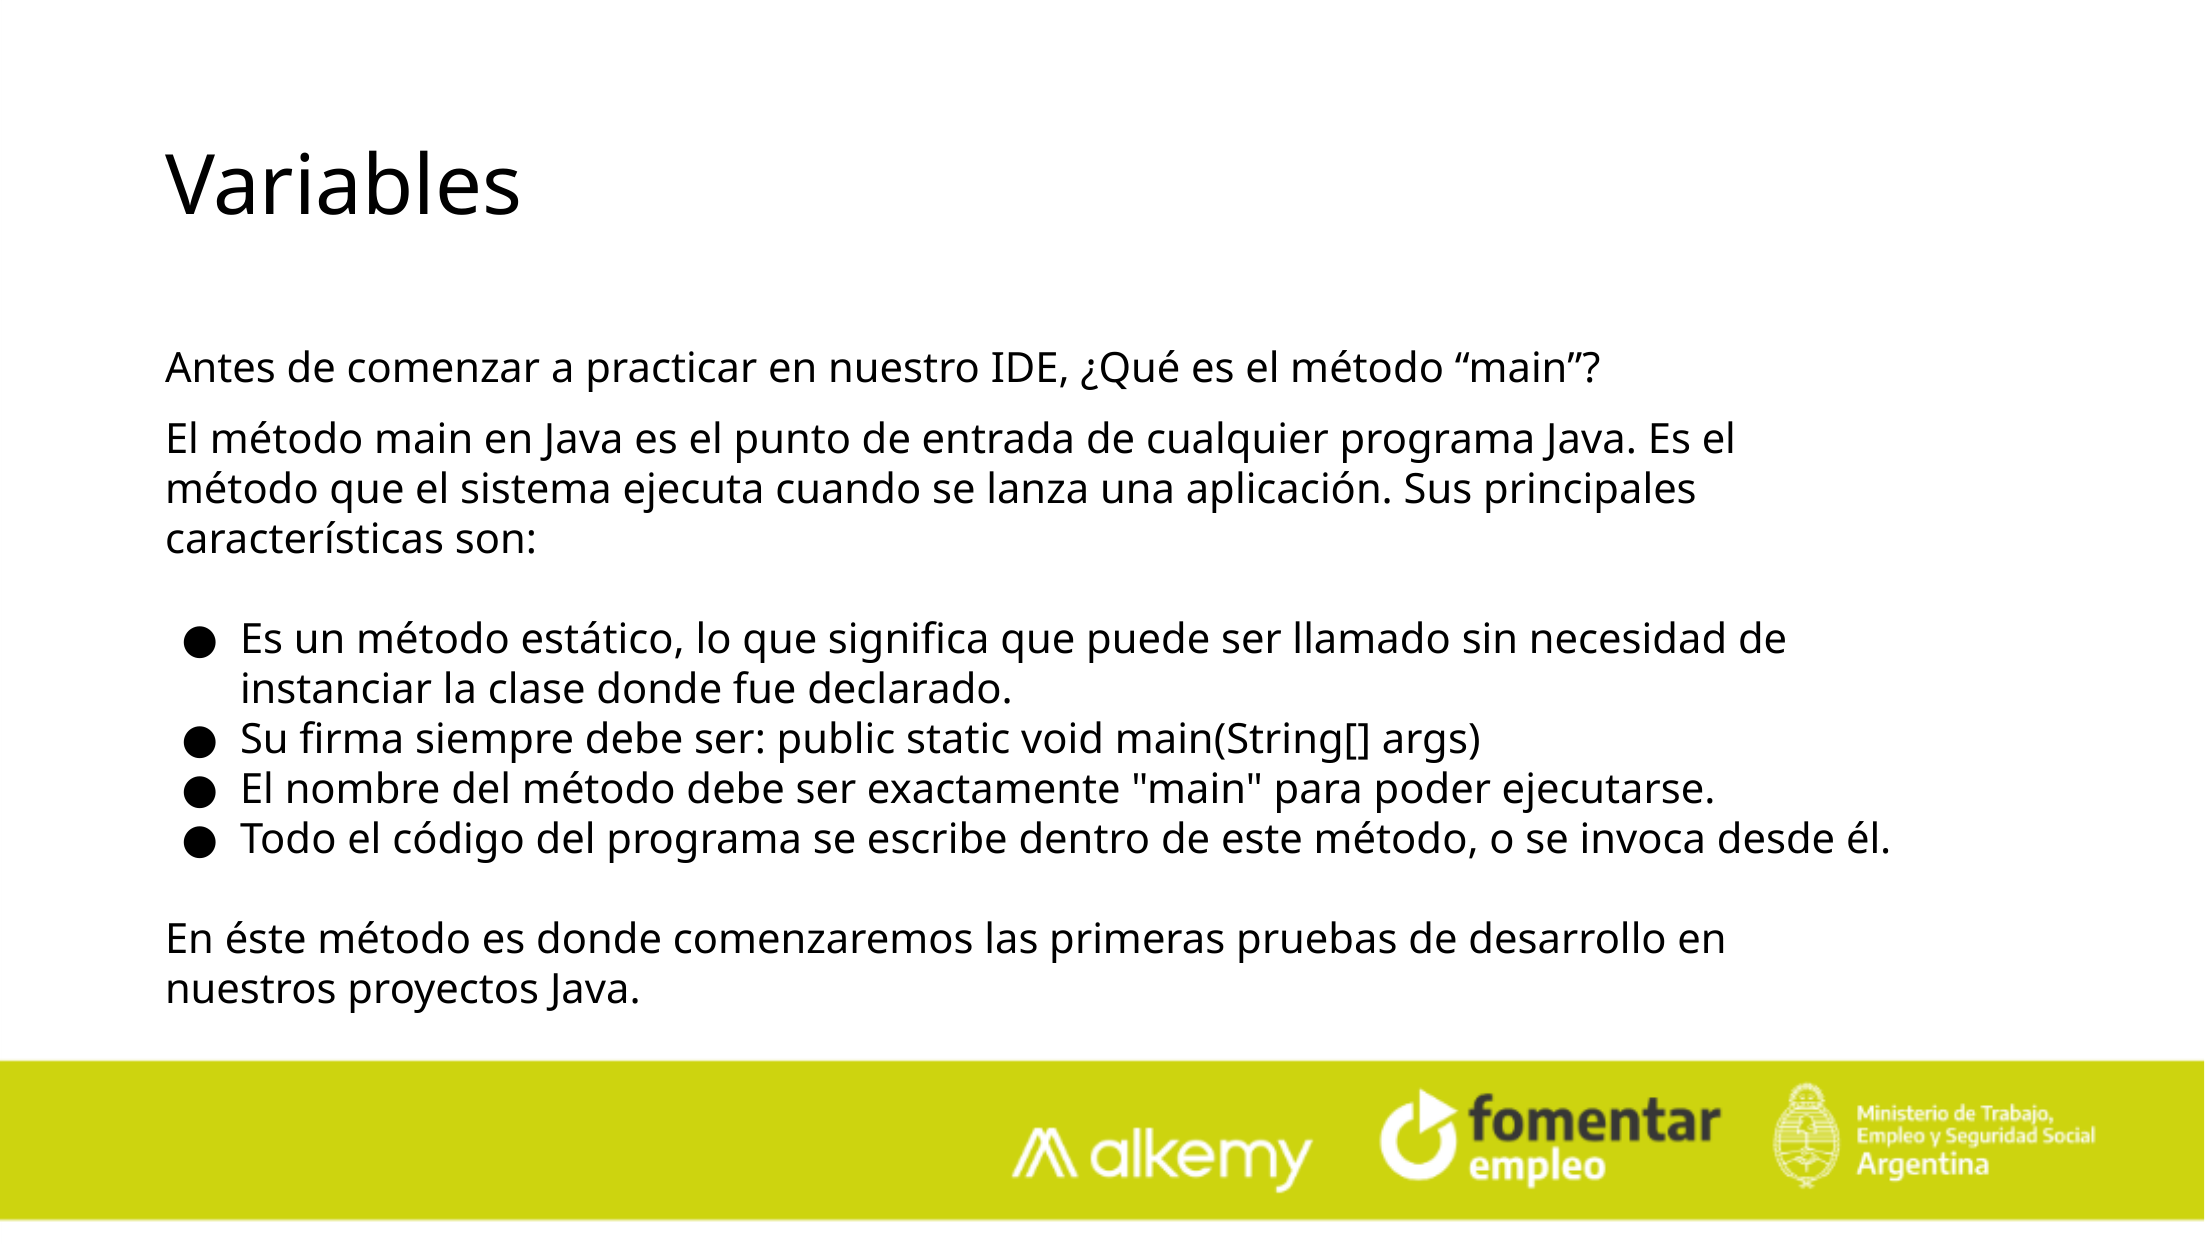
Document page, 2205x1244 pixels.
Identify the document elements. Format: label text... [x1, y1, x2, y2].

picture [0, 0, 2205, 1244]
text_box Antes de comenzar a practicar en nuestro IDE, ¿Qué es el método “main”? El método main en Java es el punto de entrada de cualquier programa Java. Es el método que el sistema ejecuta cuando se lanza una aplicación. Sus principales características son: Es un método estático, lo que significa que puede ser llamado sin necesidad de instanciar la clase donde fue declarado. Su firma siempre debe ser: public static void main(String[] args) El nombre del método debe ser exactamente "main" para poder ejecutarse. Todo el código del programa se escribe dentro de este método, o se invoca desde él. En éste método es donde comenzaremos las primeras pruebas de desarrollo en nuestros proyectos Java. [150, 326, 1913, 1078]
text_box Variables [150, 116, 808, 247]
